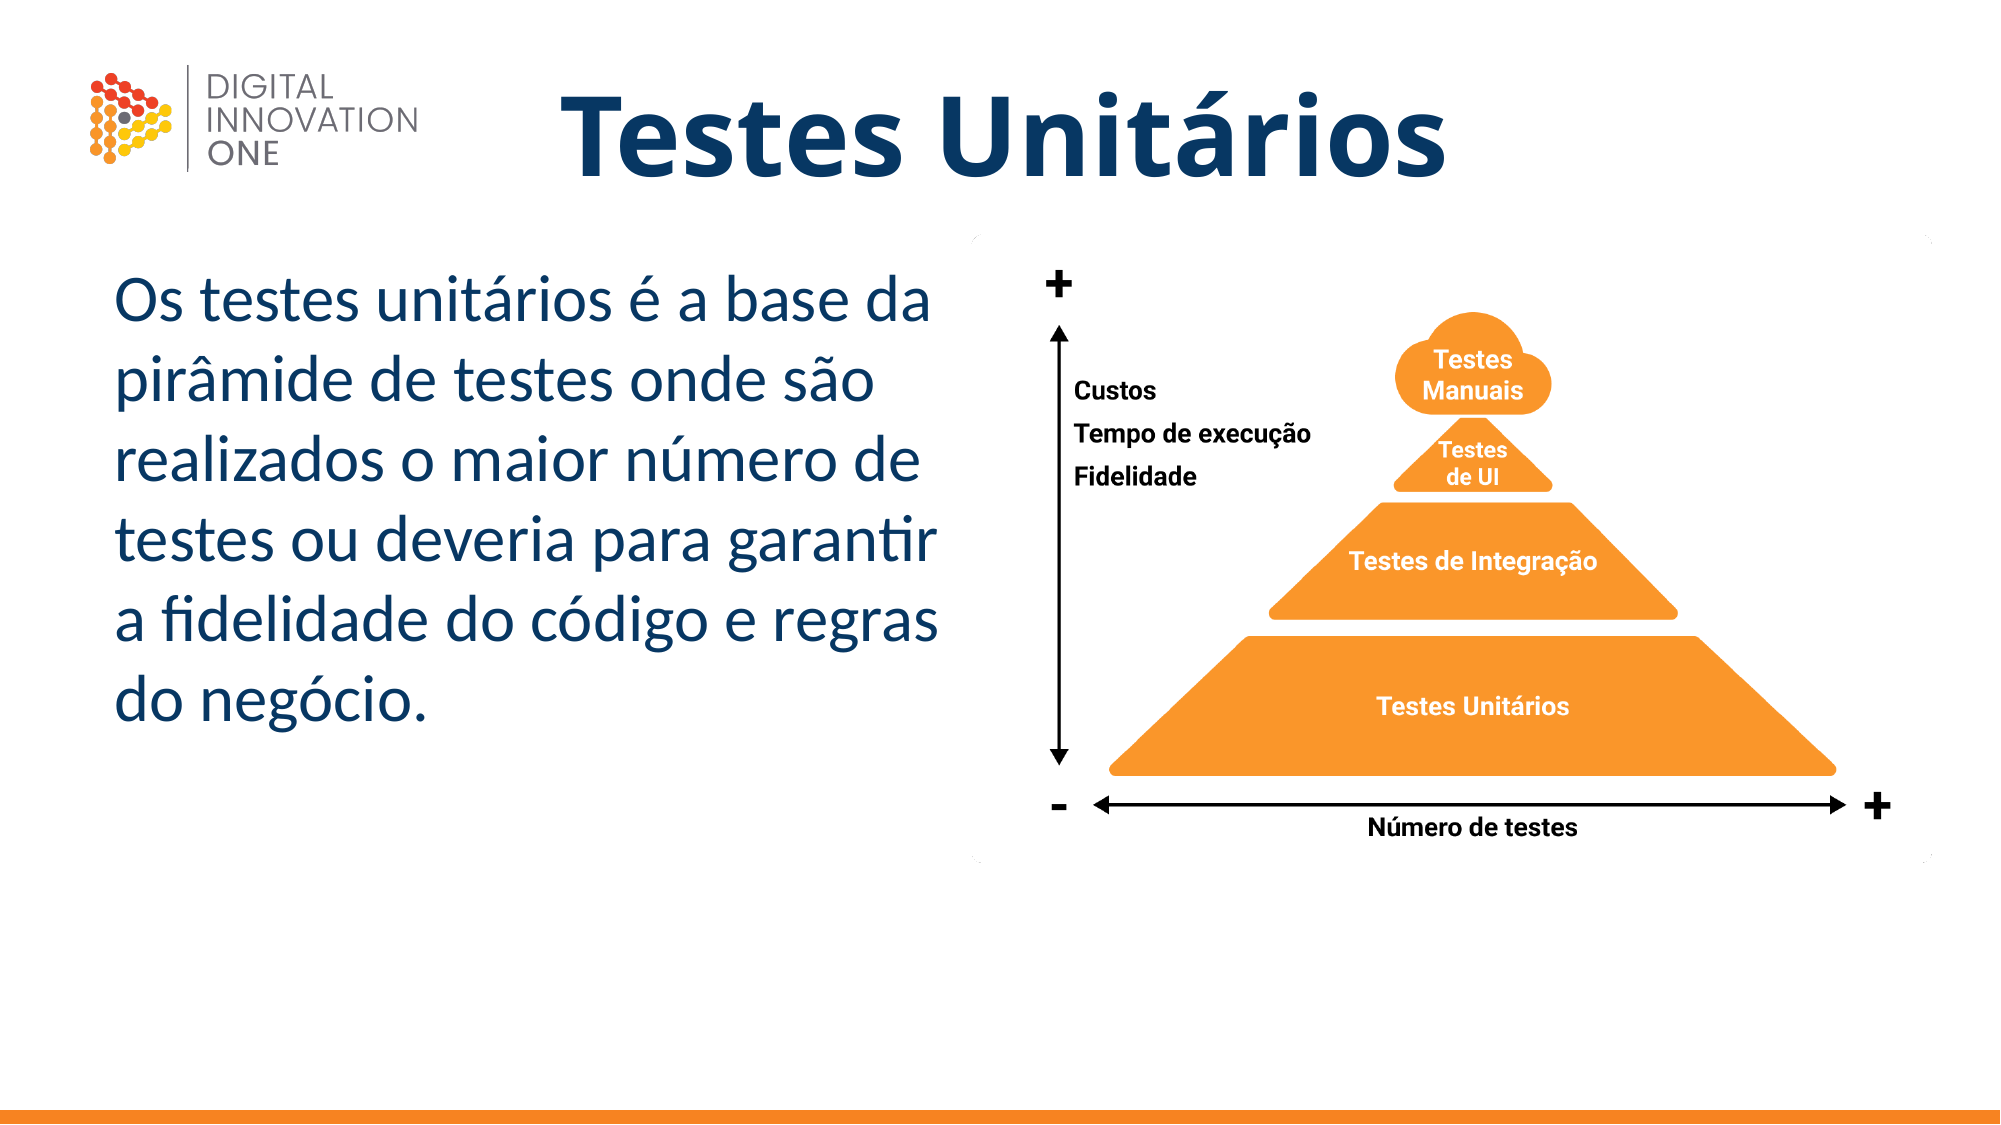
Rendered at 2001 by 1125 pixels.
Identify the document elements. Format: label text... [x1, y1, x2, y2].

picture [68, 53, 440, 183]
picture [971, 234, 1932, 863]
subtitle Testes Unitários [77, 66, 1932, 197]
text_box Os testes unitários é a base da pirâmide de testes onde são realizados o maior número de testes ou deveria para garantir a fidelidade do código e regras do negócio. [77, 234, 972, 1014]
text_box [0, 1110, 2000, 1123]
